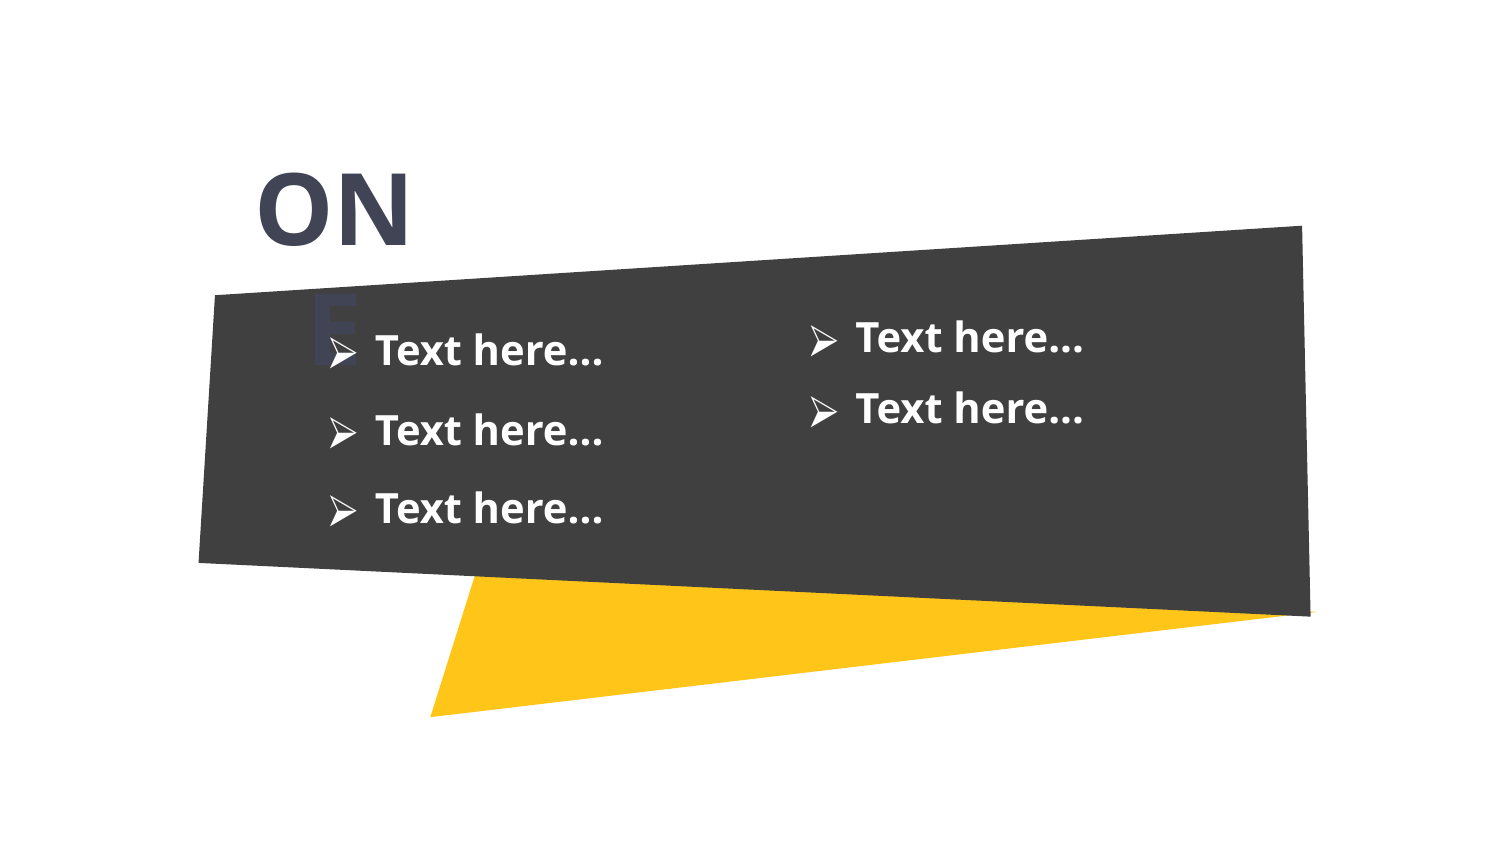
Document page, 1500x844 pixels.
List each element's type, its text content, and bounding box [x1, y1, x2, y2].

text_box [430, 577, 1284, 718]
text_box Text here... [793, 303, 1107, 370]
text_box Text here... [312, 474, 626, 540]
text_box Text here... [312, 316, 626, 382]
text_box Text here... [312, 396, 626, 463]
text_box [198, 225, 1311, 617]
text_box Text here... [793, 374, 1107, 441]
text_box ONE [221, 138, 448, 275]
